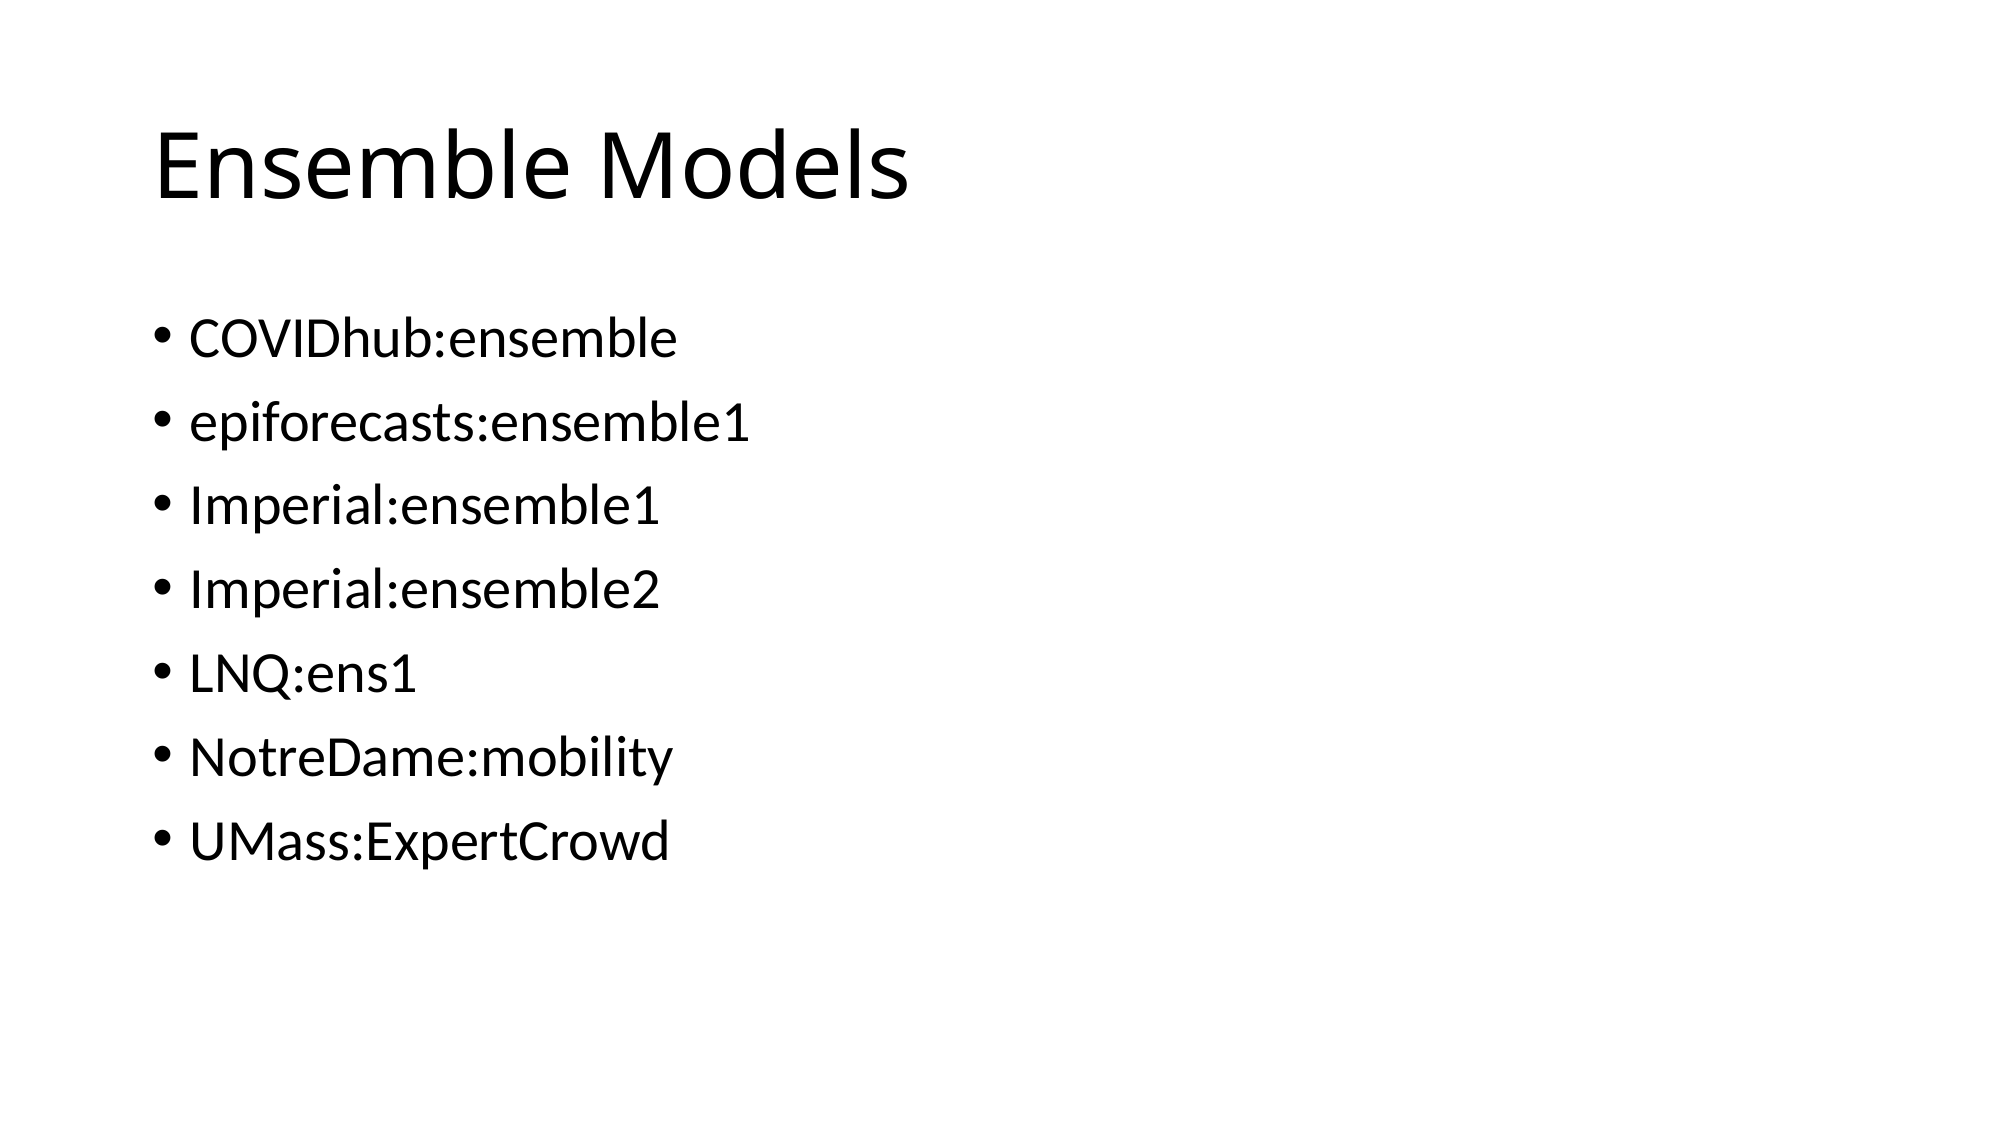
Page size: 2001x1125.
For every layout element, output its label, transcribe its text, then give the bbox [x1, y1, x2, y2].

list COVIDhub:ensemble epiforecasts:ensemble1 Imperial:ensemble1 Imperial:ensemble2 LNQ:ens1 NotreDame:mobility UMass:ExpertCrowd [137, 299, 1863, 1014]
title Ensemble Models [137, 59, 1863, 278]
